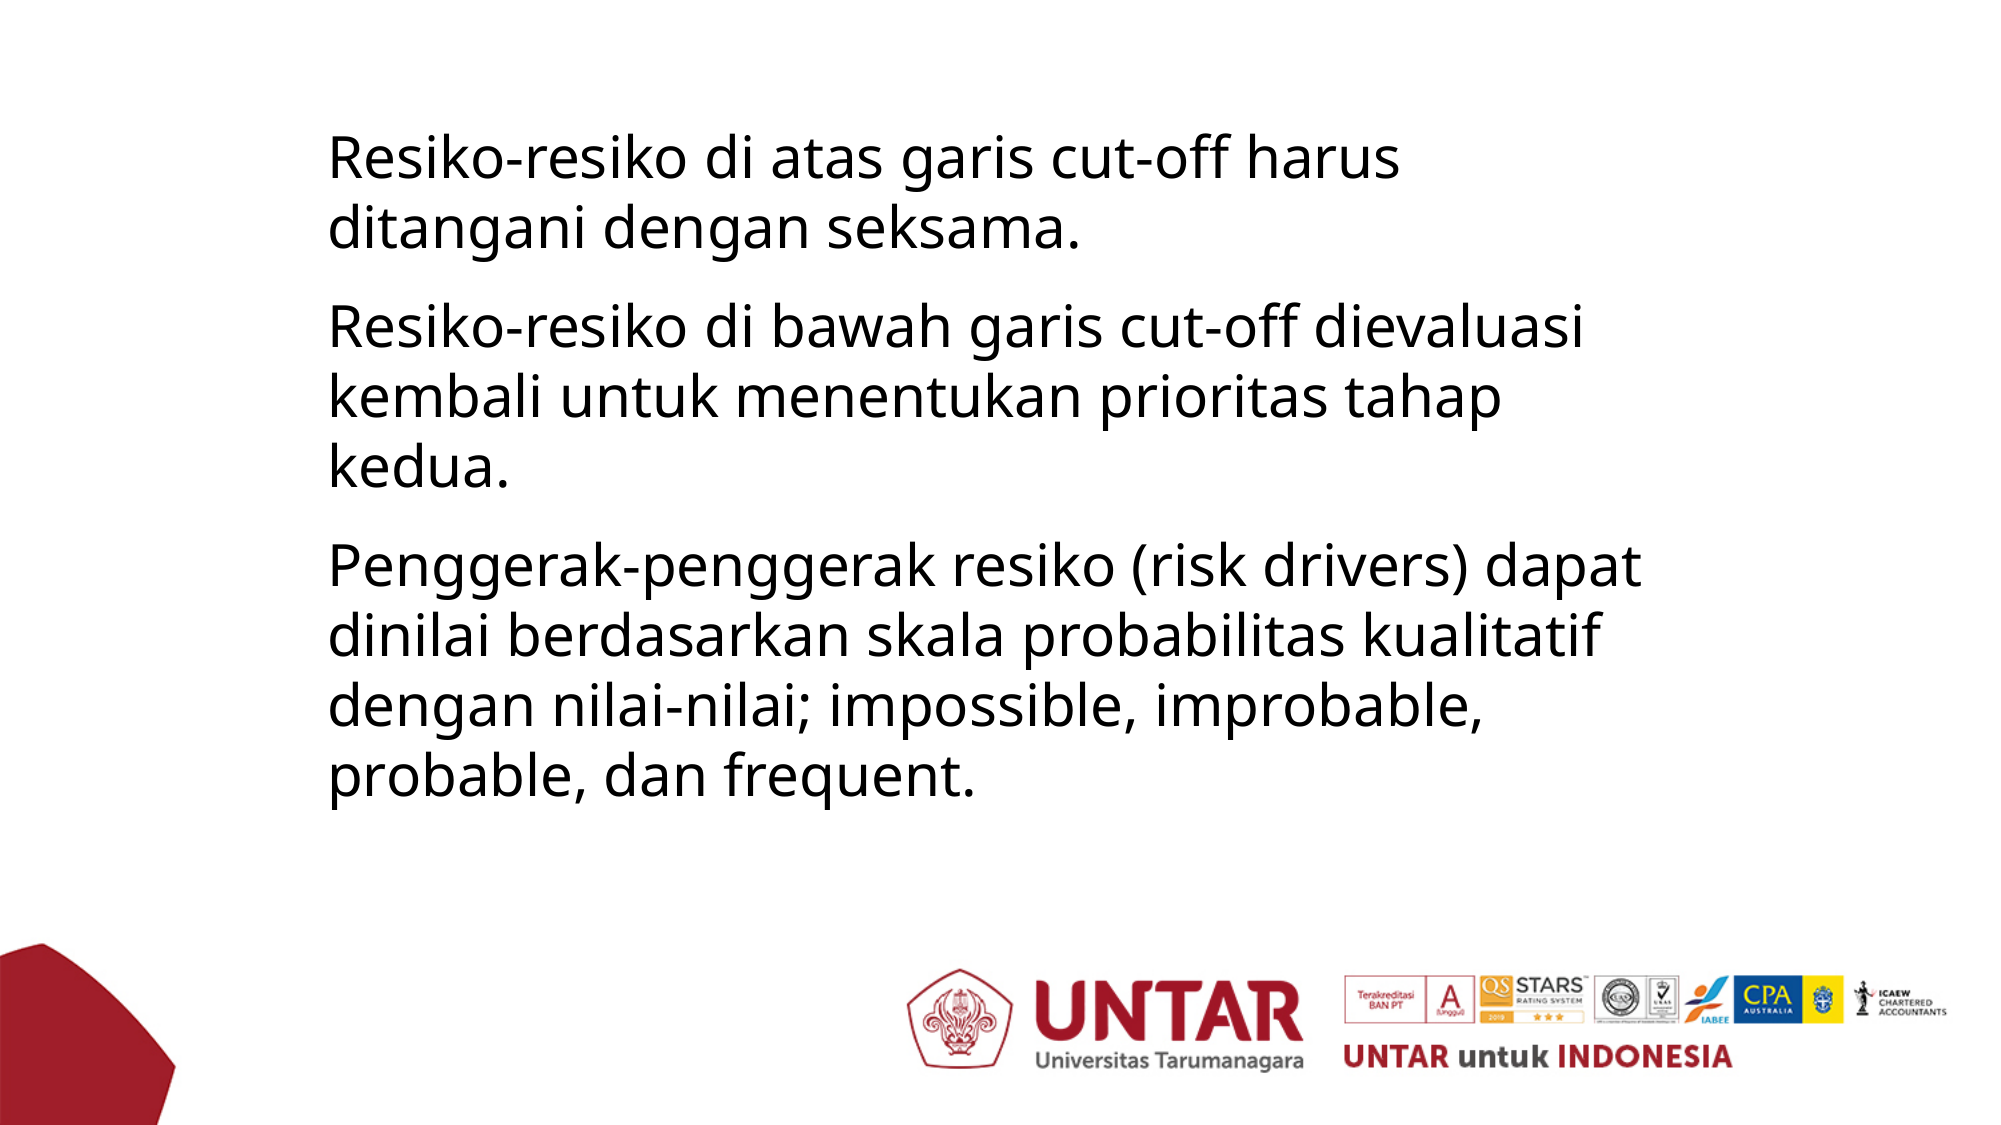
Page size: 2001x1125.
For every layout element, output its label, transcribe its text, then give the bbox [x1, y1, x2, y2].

text_box Resiko-resiko di atas garis cut-off harus ditangani dengan seksama. Resiko-resiko di bawah garis cut-off dievaluasi kembali untuk menentukan prioritas tahap kedua. Penggerak-penggerak resiko (risk drivers) dapat dinilai berdasarkan skala probabilitas kualitatif dengan nilai-nilai; impossible, improbable, probable, dan frequent. [312, 112, 1675, 816]
picture [0, 0, 2001, 1125]
